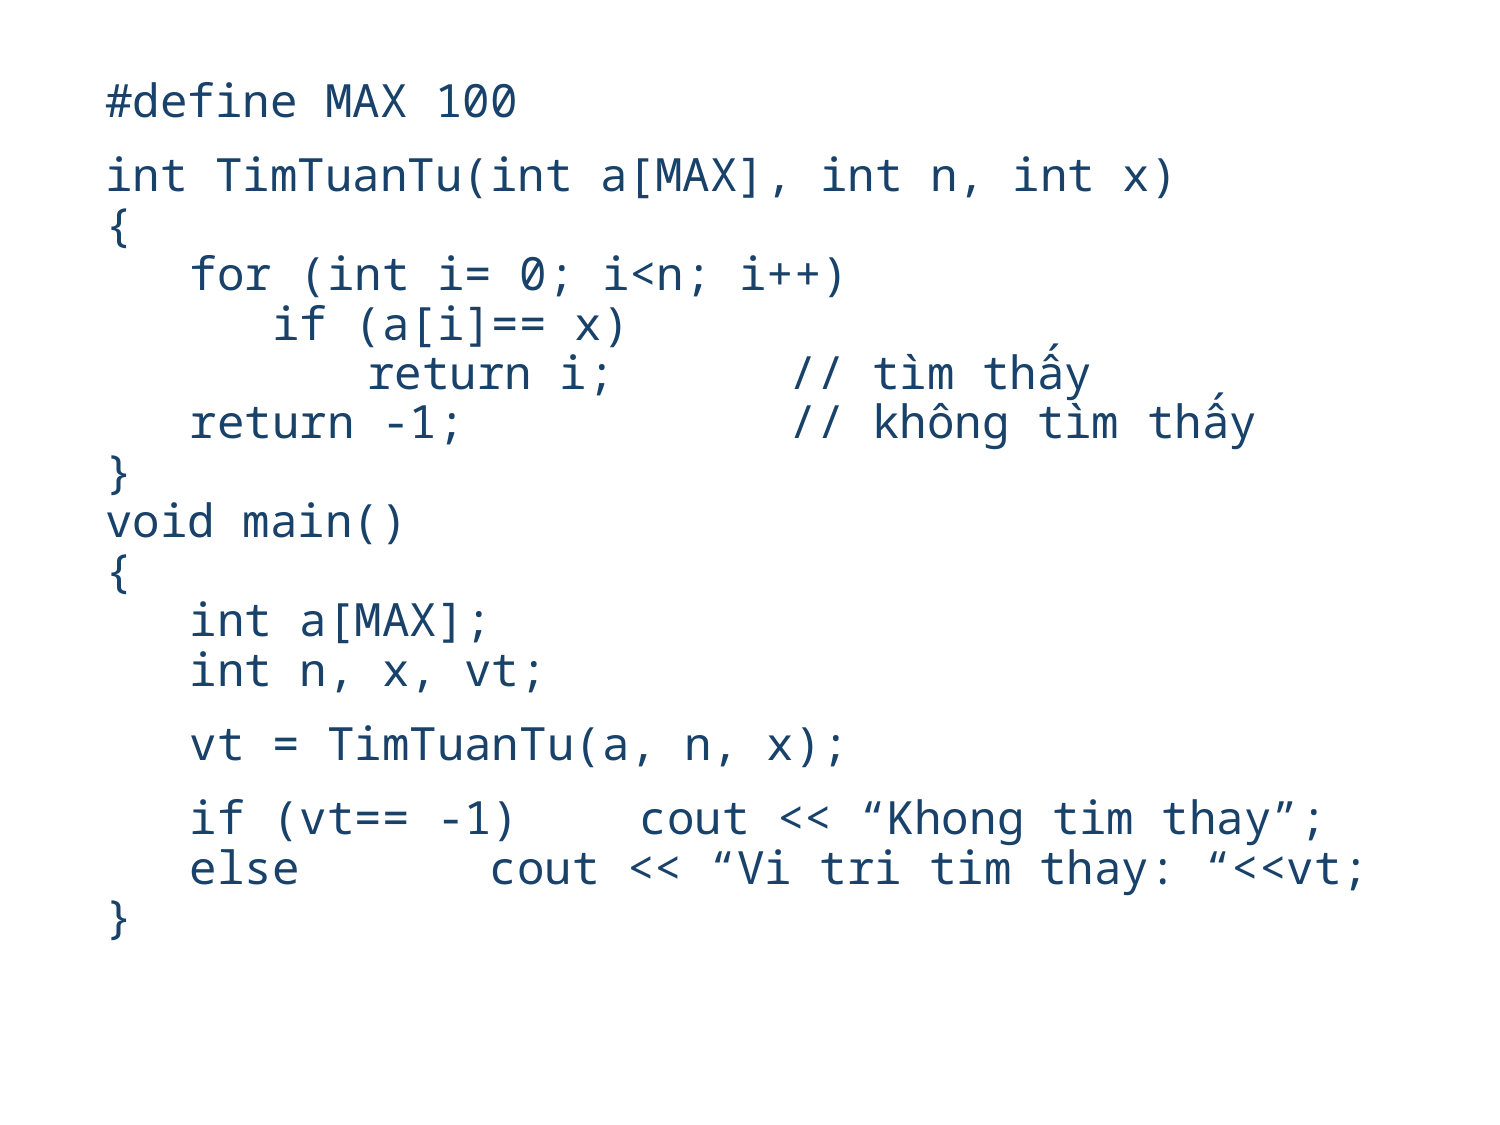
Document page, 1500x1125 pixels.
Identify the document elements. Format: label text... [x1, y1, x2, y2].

text_box #define MAX 100 int TimTuanTu(int a[MAX], int n, int x) { for (int i= 0; i<n; i++) if (a[i]== x) return i; // tìm thấy return -1; // không tìm thấy } void main() { int a[MAX]; int n, x, vt; vt = TimTuanTu(a, n, x); if (vt== -1) cout << “Khong tim thay”; else cout << “Vi tri tim thay: “<<vt; } [24, 70, 1488, 1038]
